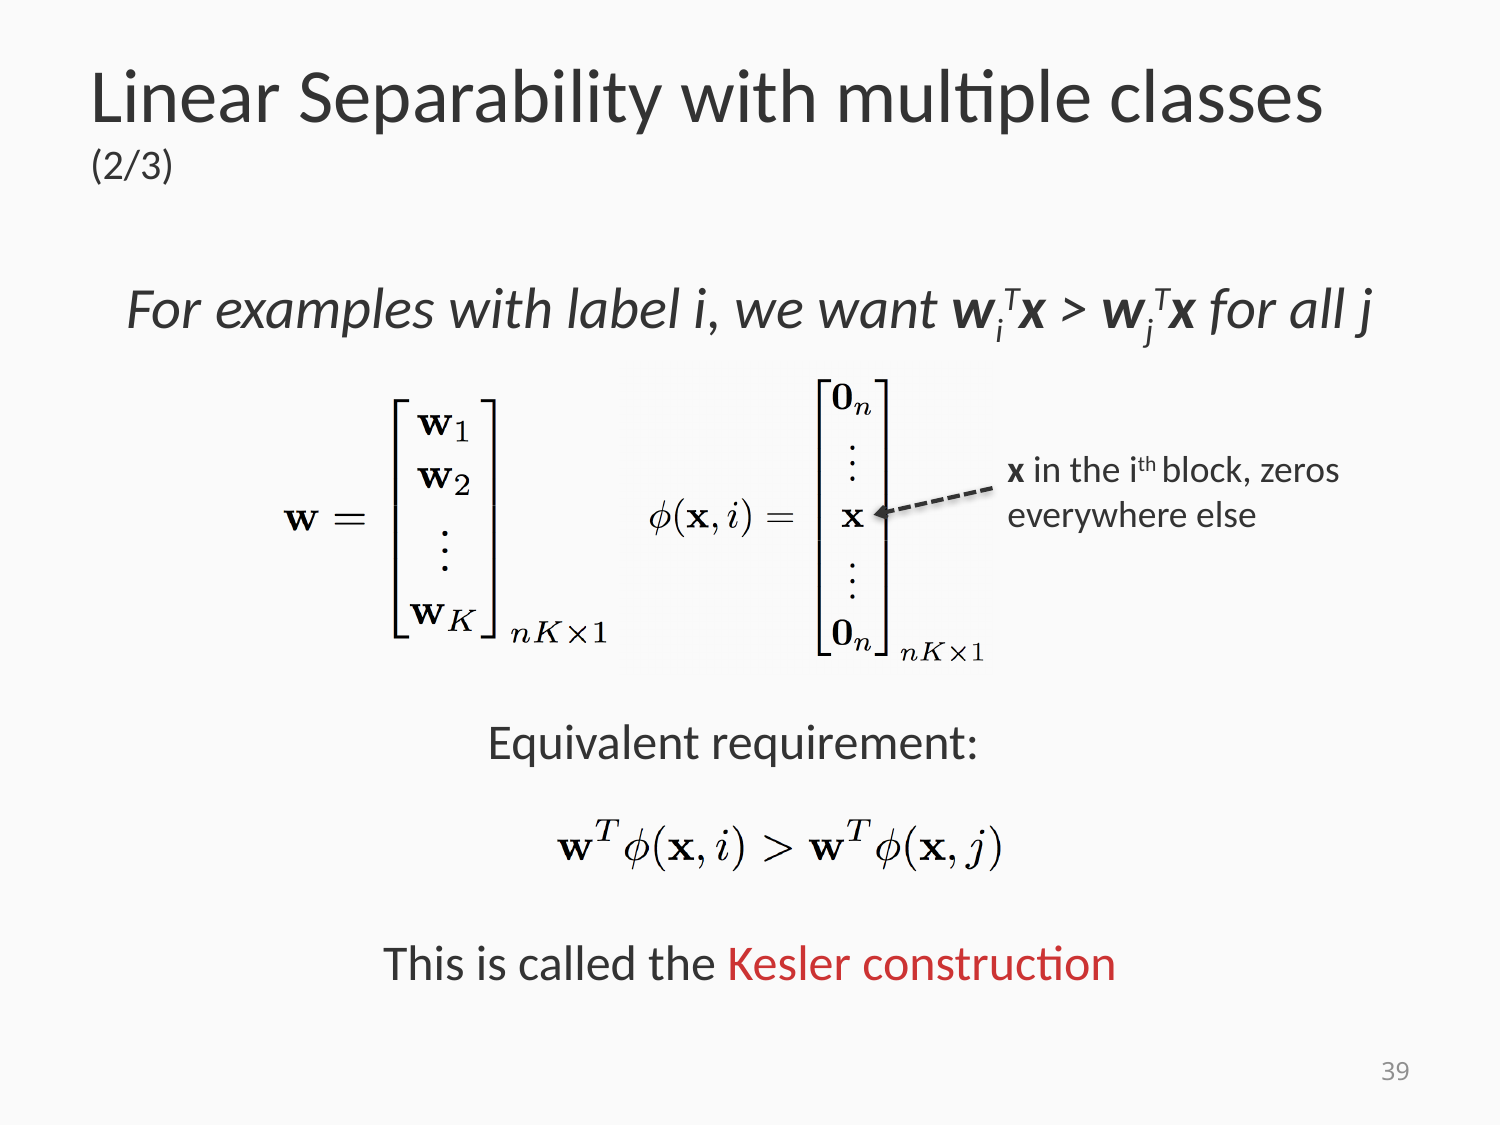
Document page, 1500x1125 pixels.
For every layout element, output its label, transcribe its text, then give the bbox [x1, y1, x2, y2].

slide_number 39 [1074, 1042, 1425, 1103]
text_box This is called the Kesler construction [368, 922, 1132, 998]
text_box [873, 487, 993, 516]
title Linear Separability with multiple classes (2/3) [75, 23, 1425, 211]
list For examples with label i, we want wiTx > wjTx for all j Equivalent requirement: [75, 262, 1425, 1005]
picture [618, 361, 993, 675]
text_box x in the ith block, zeros everywhere else [998, 437, 1364, 543]
picture [271, 376, 608, 653]
picture [554, 801, 1027, 899]
